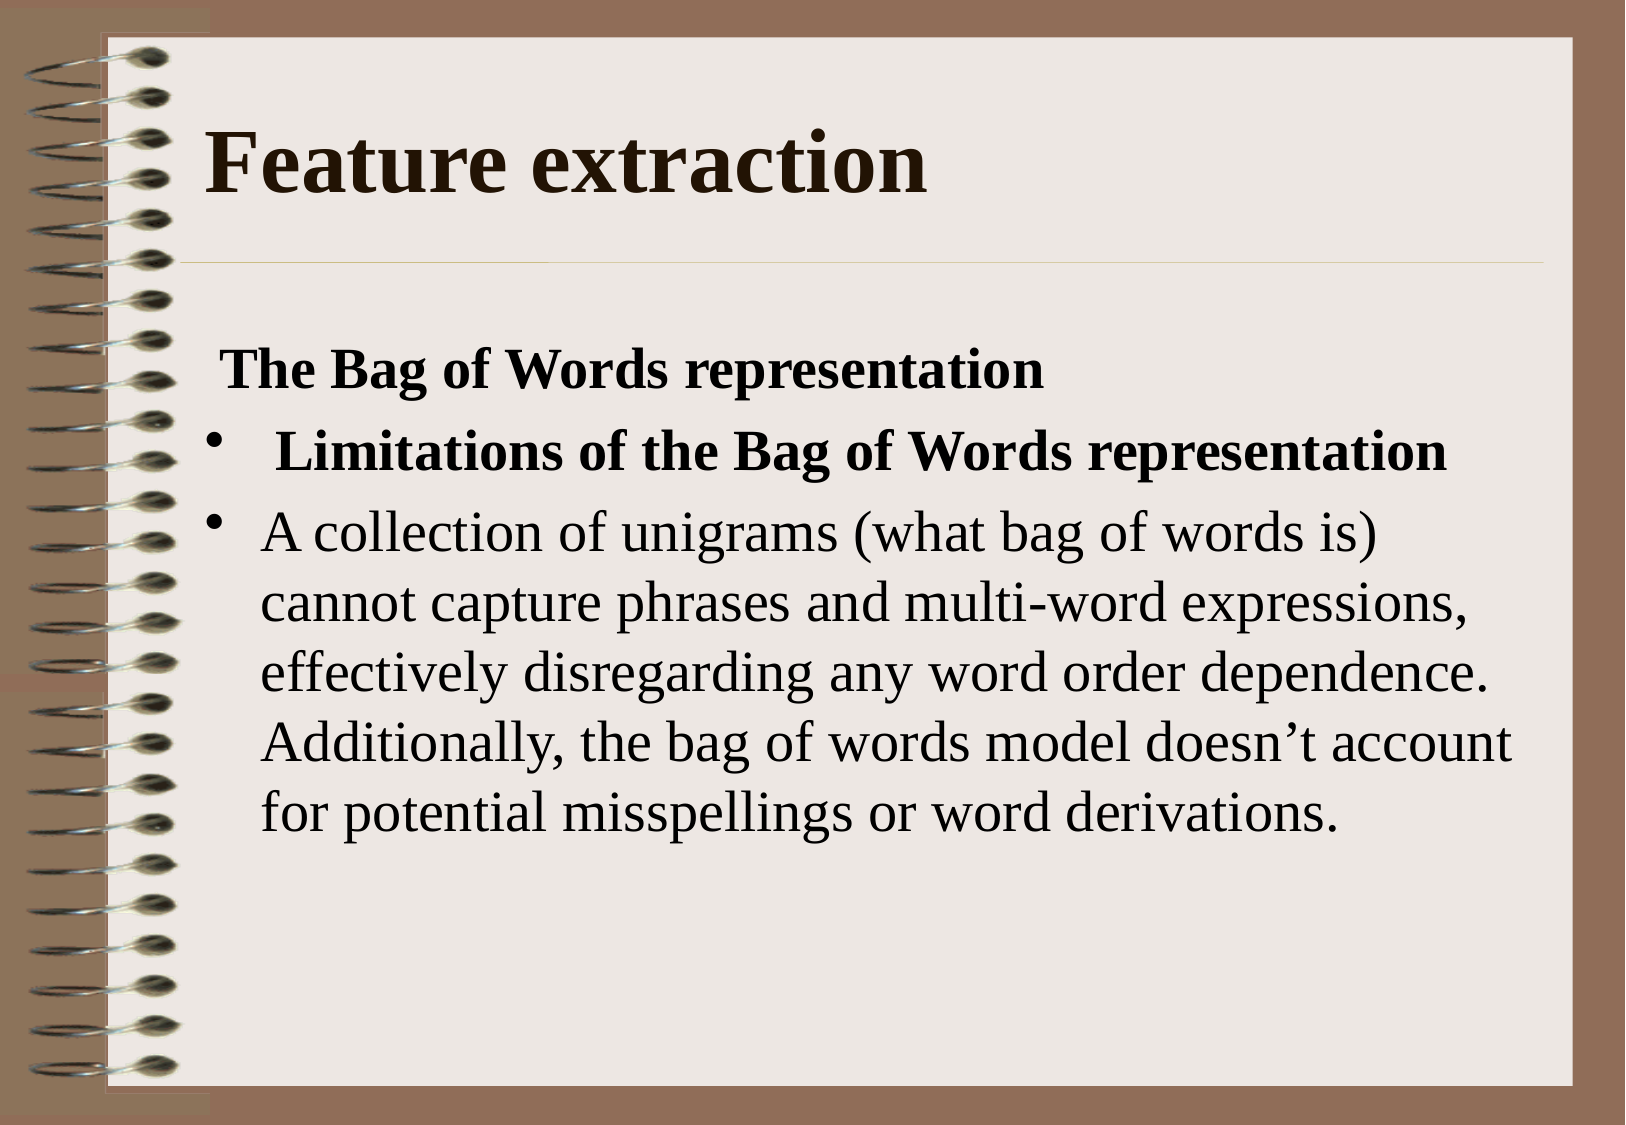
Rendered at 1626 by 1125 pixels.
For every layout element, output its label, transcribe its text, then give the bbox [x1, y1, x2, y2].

list The Bag of Words representation Limitations of the Bag of Words representation A collection of unigrams (what bag of words is) cannot capture phrases and multi-word expressions, effectively disregarding any word order dependence. Additionally, the bag of words model doesn’t account for potential misspellings or word derivations. [189, 287, 1544, 963]
title Feature extraction [189, 62, 1544, 251]
picture [0, 692, 210, 1115]
picture [0, 8, 210, 674]
